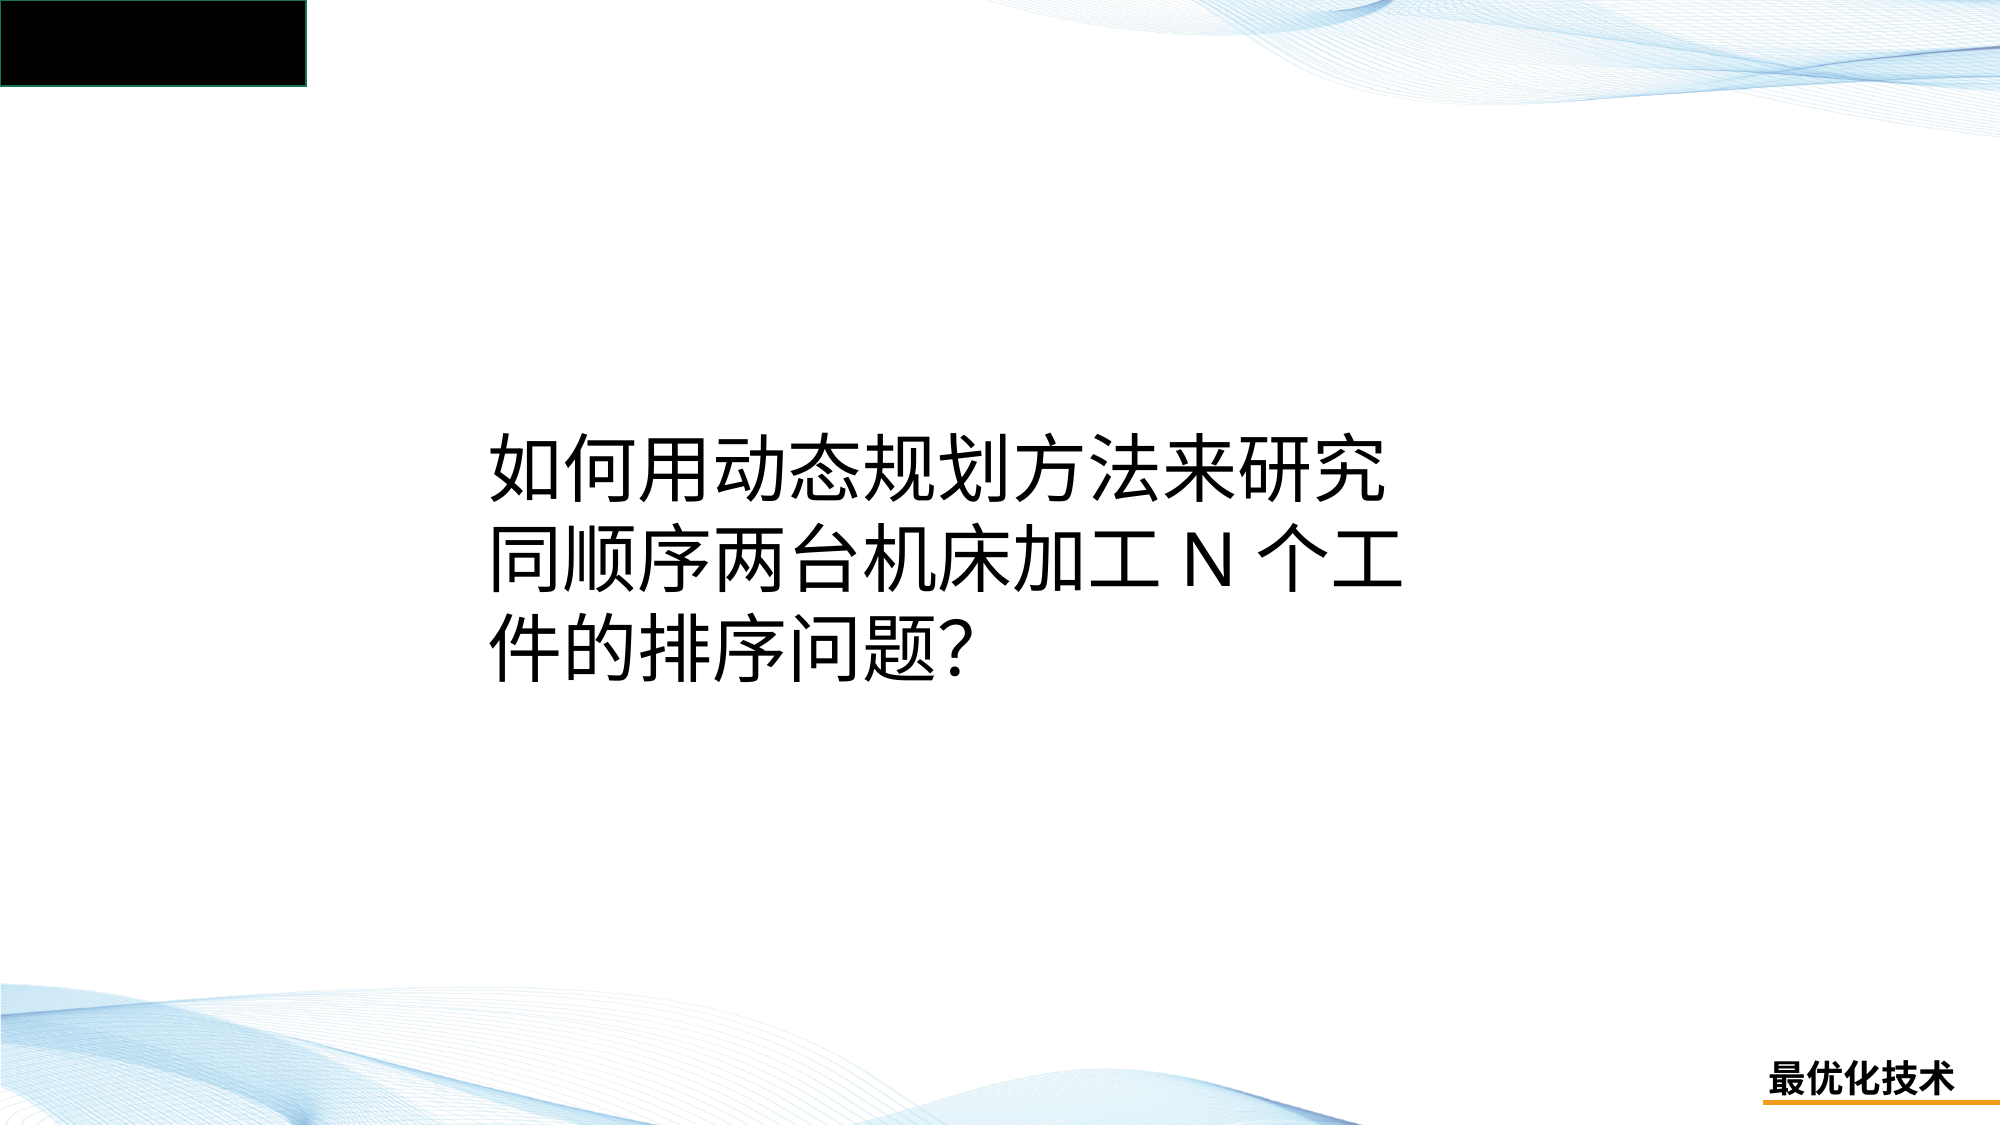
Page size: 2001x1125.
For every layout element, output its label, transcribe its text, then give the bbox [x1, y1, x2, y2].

text_box 如何用动态规划方法来研究同顺序两台机床加工N个工件的排序问题？ [472, 413, 1473, 699]
picture [885, 1, 1999, 148]
picture [2, 977, 1590, 1125]
